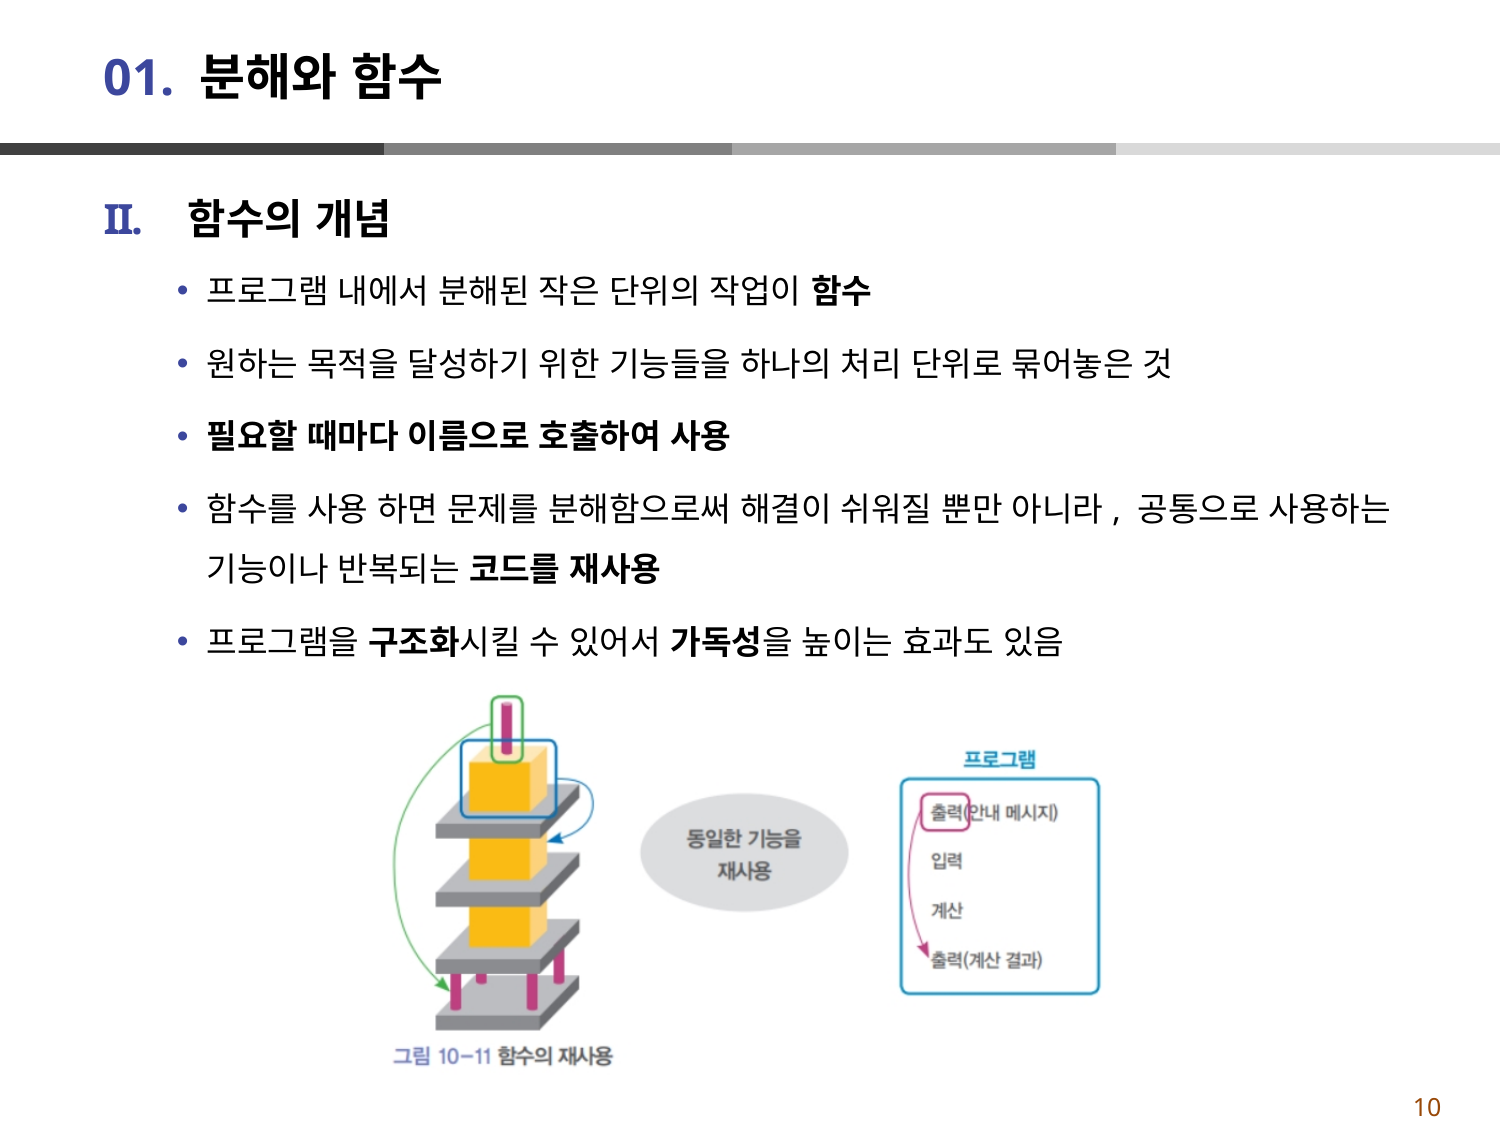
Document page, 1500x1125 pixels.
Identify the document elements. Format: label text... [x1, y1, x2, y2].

picture [373, 680, 1115, 1078]
list 함수의 개념 프로그램 내에서 분해된 작은 단위의 작업이 함수 원하는 목적을 달성하기 위한 기능들을 하나의 처리 단위로 묶어놓은 것 필요할 때마다 이름으로 호출하여 사용 함수를 사용 하면 문제를 분해함으로써 해결이 쉬워질 뿐만 아니라, 공통으로 사용하는 기능이나 반복되는 코드를 재사용 프로그램을 구조화시킬 수 있어서 가독성을 높이는 효과도 있음 [88, 160, 1483, 1060]
title 01. 분해와 함수 [88, 30, 1400, 121]
